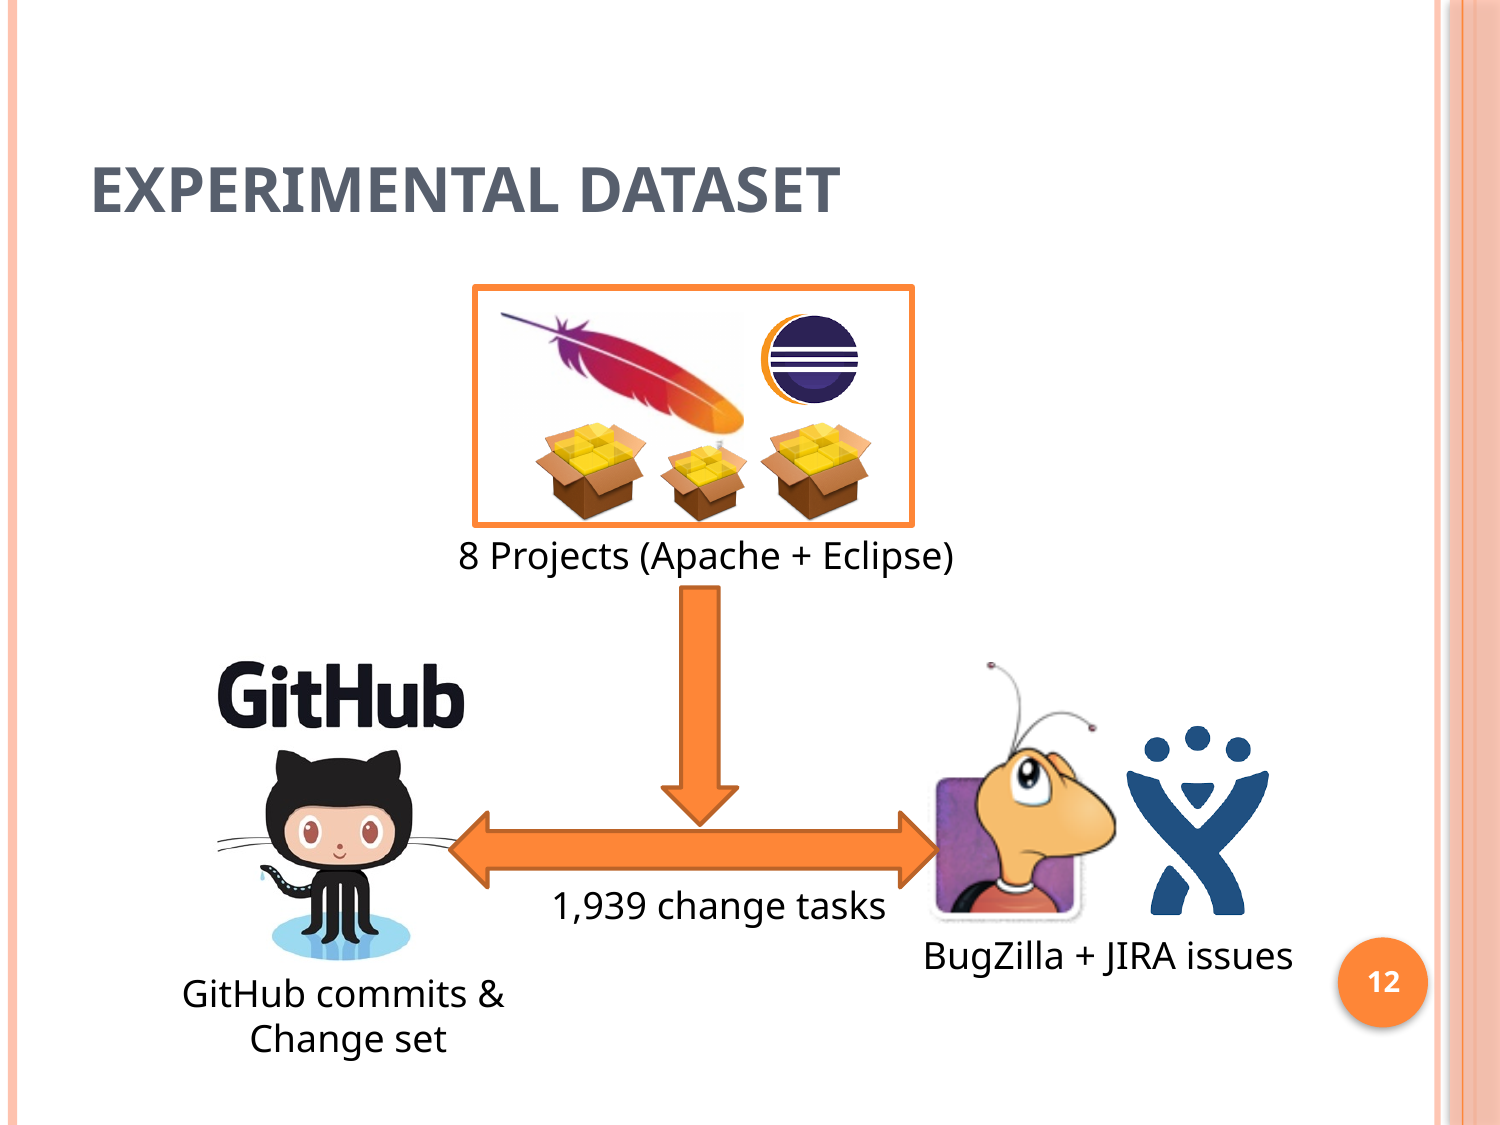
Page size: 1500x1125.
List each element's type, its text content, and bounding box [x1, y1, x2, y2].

picture [749, 299, 876, 528]
text_box [473, 285, 546, 527]
text_box GitHub commits & Change set [166, 962, 530, 1068]
slide_number 12 [1333, 940, 1434, 1027]
text_box [660, 585, 740, 828]
picture [501, 259, 751, 528]
picture [924, 661, 1271, 927]
text_box [697, 285, 914, 527]
title Experimental Dataset [75, 45, 1300, 233]
picture [197, 648, 476, 963]
text_box BugZilla + JIRA issues [907, 924, 1310, 985]
text_box [482, 810, 918, 890]
text_box 1,939 change tasks [536, 874, 902, 935]
text_box 8 Projects (Apache + Eclipse) [443, 524, 970, 585]
